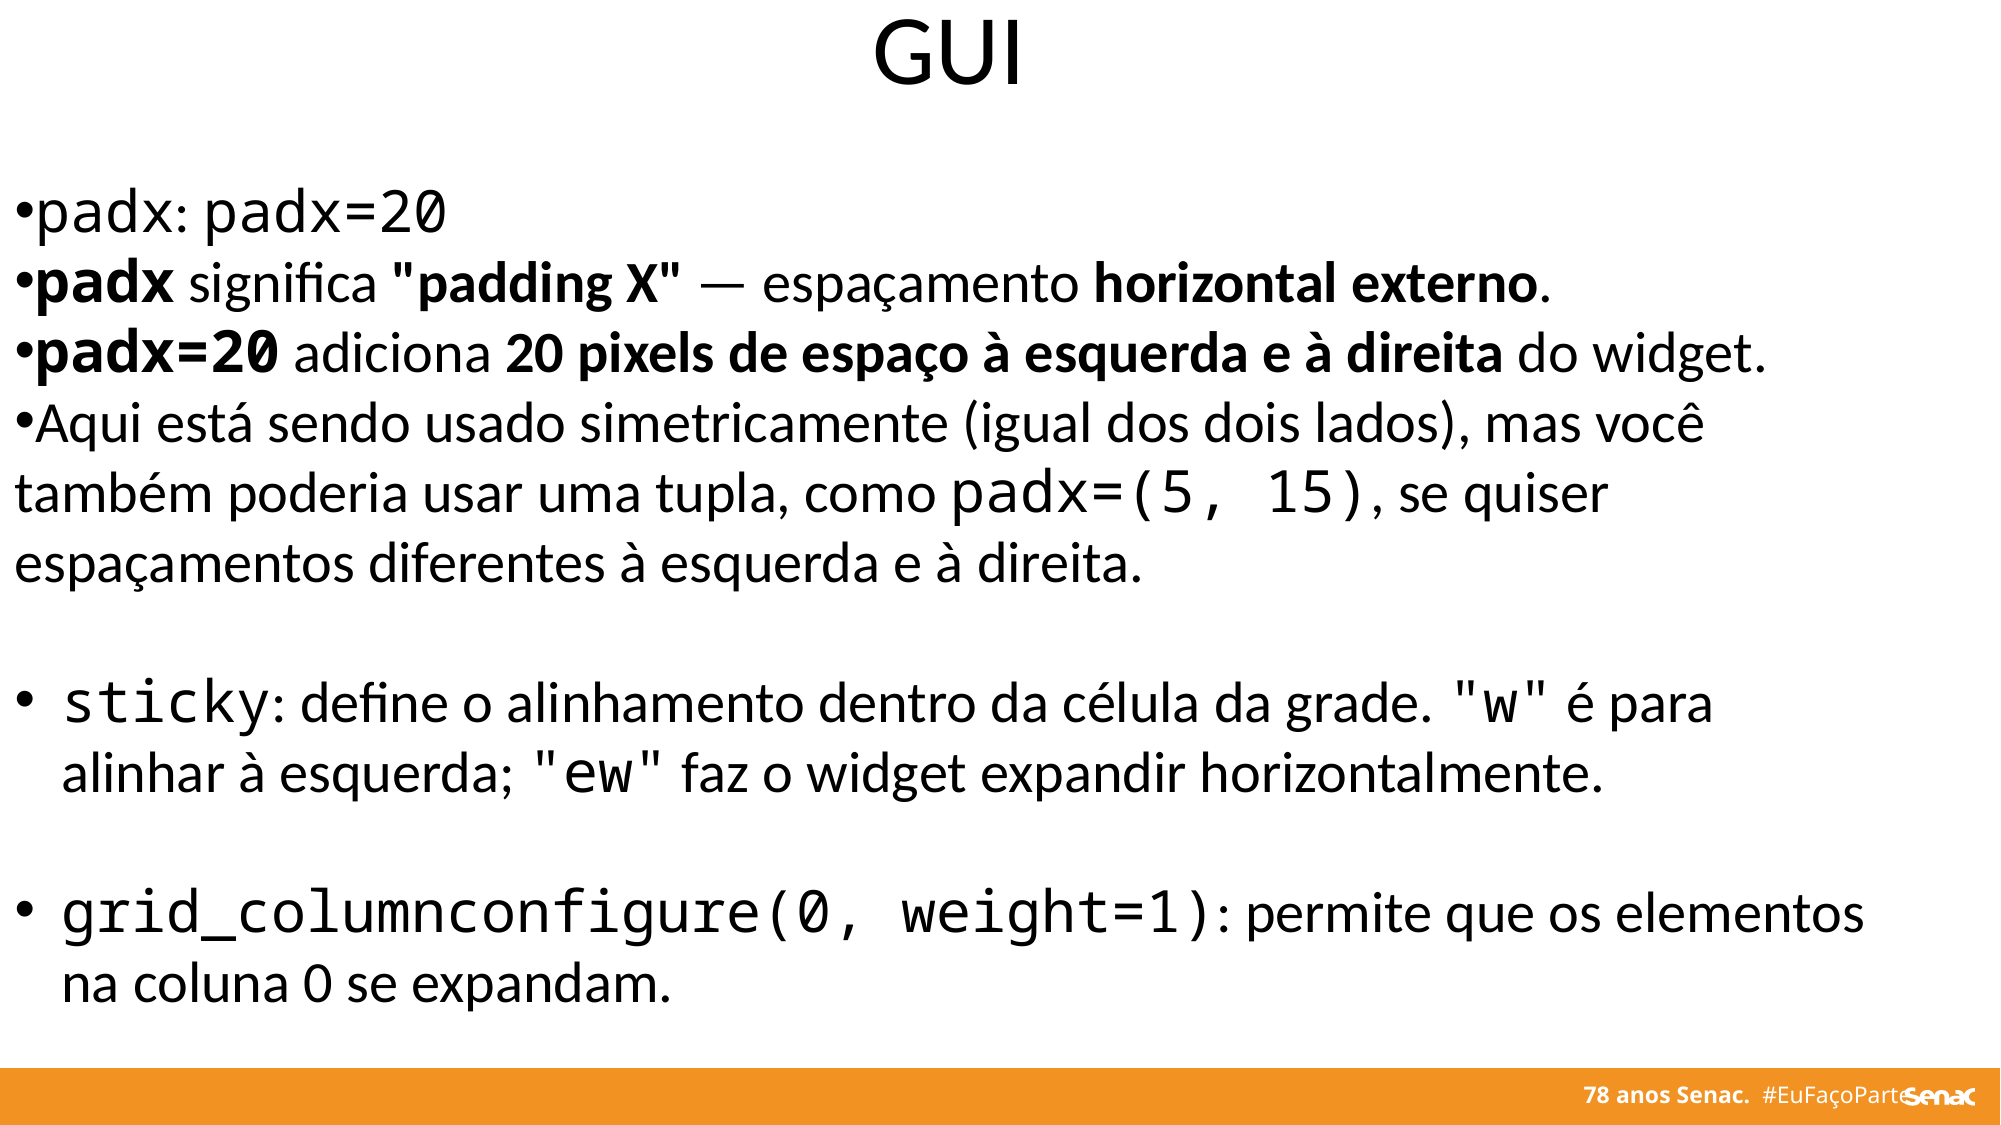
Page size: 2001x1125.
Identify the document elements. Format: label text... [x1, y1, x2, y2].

text_box GUI padx: padx=20 padx significa "padding X" — espaçamento horizontal externo. padx=20 adiciona 20 pixels de espaço à esquerda e à direita do widget. Aqui está sendo usado simetricamente (igual dos dois lados), mas você também poderia usar uma tupla, como padx=(5, 15), se quiser espaçamentos diferentes à esquerda e à direita. sticky: define o alinhamento dentro da célula da grade. "w" é para alinhar à esquerda; "ew" faz o widget expandir horizontalmente. grid_columnconfigure(0, weight=1): permite que os elementos na coluna 0 se expandam. [0, 0, 1899, 1125]
picture [1899, 1069, 1976, 1123]
